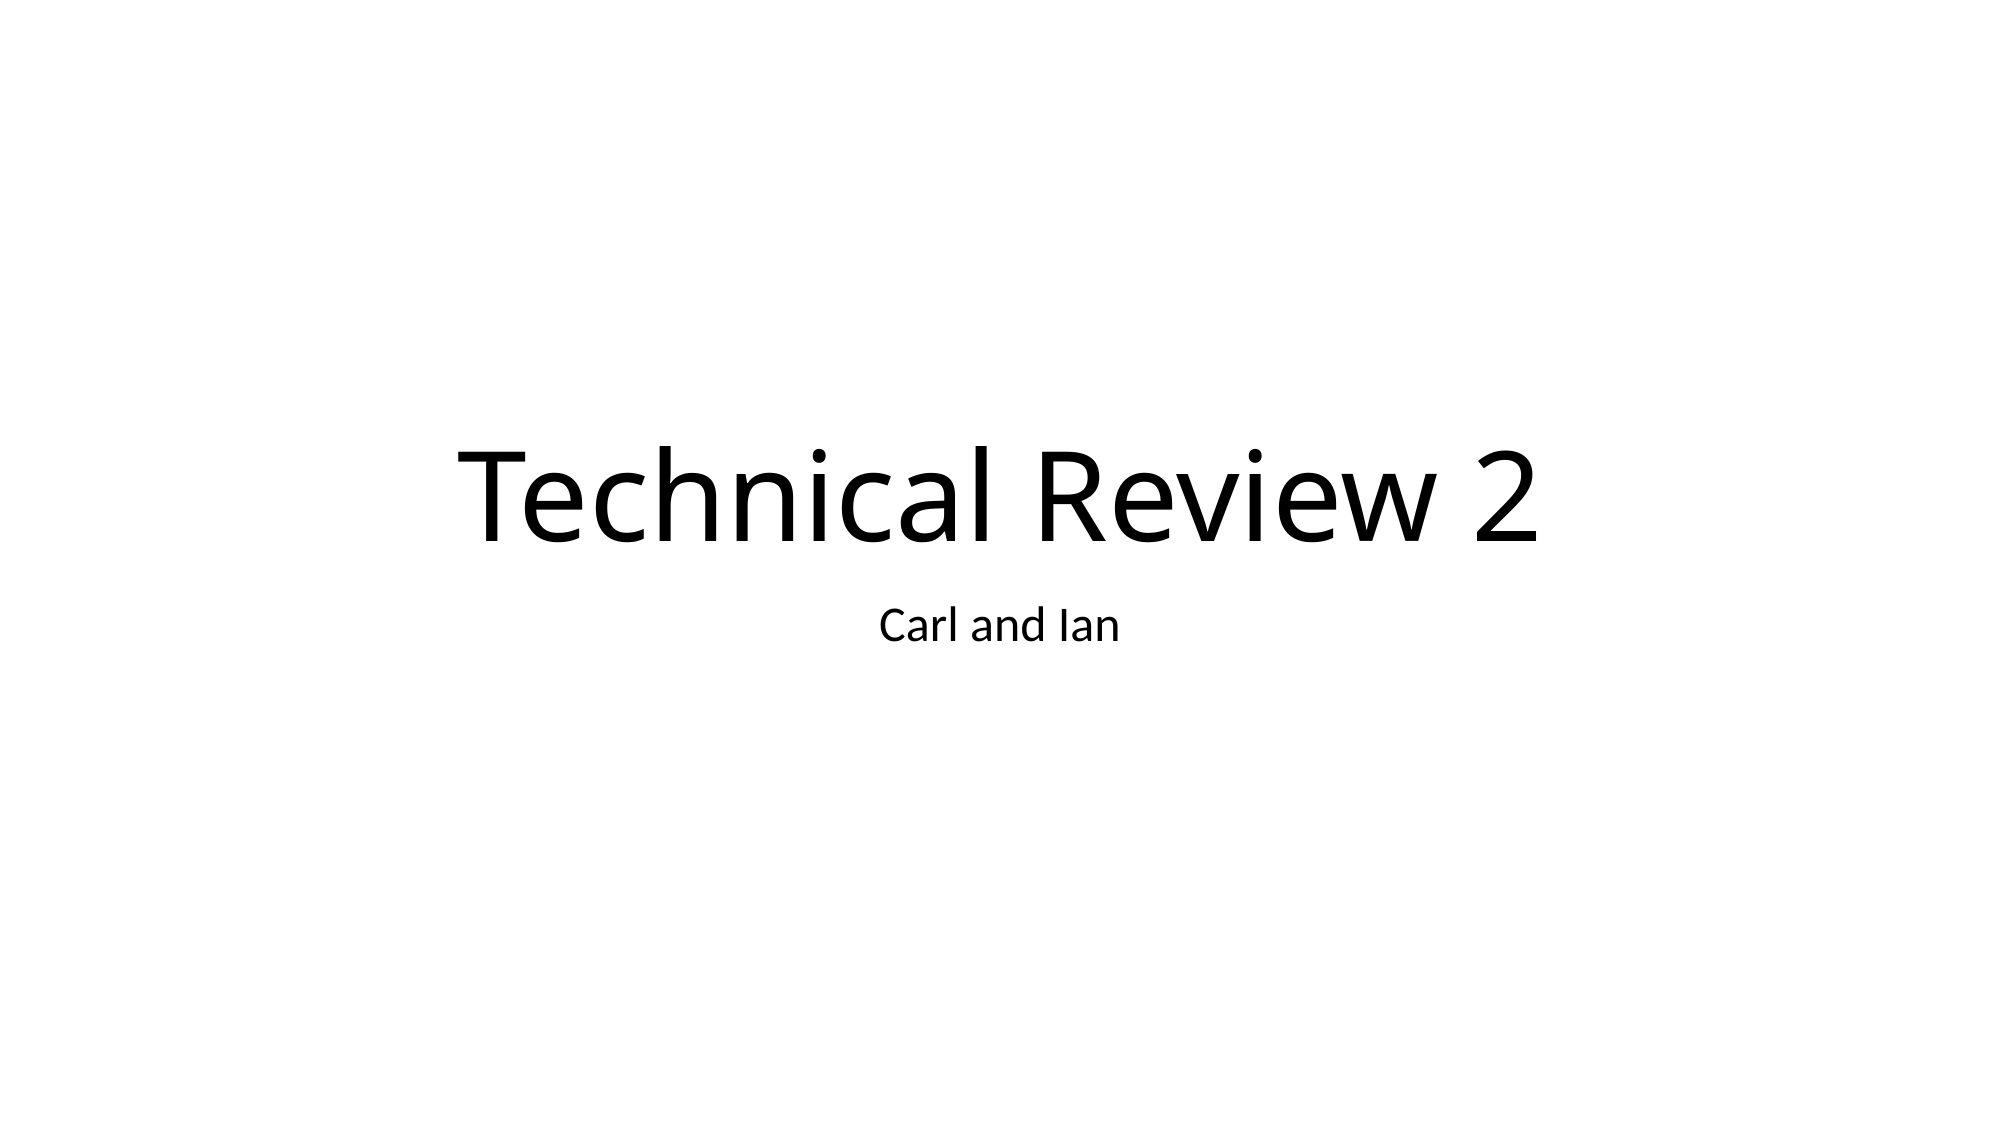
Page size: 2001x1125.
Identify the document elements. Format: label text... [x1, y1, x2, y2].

subtitle Carl and Ian [249, 590, 1750, 863]
title Technical Review 2 [249, 184, 1750, 576]
